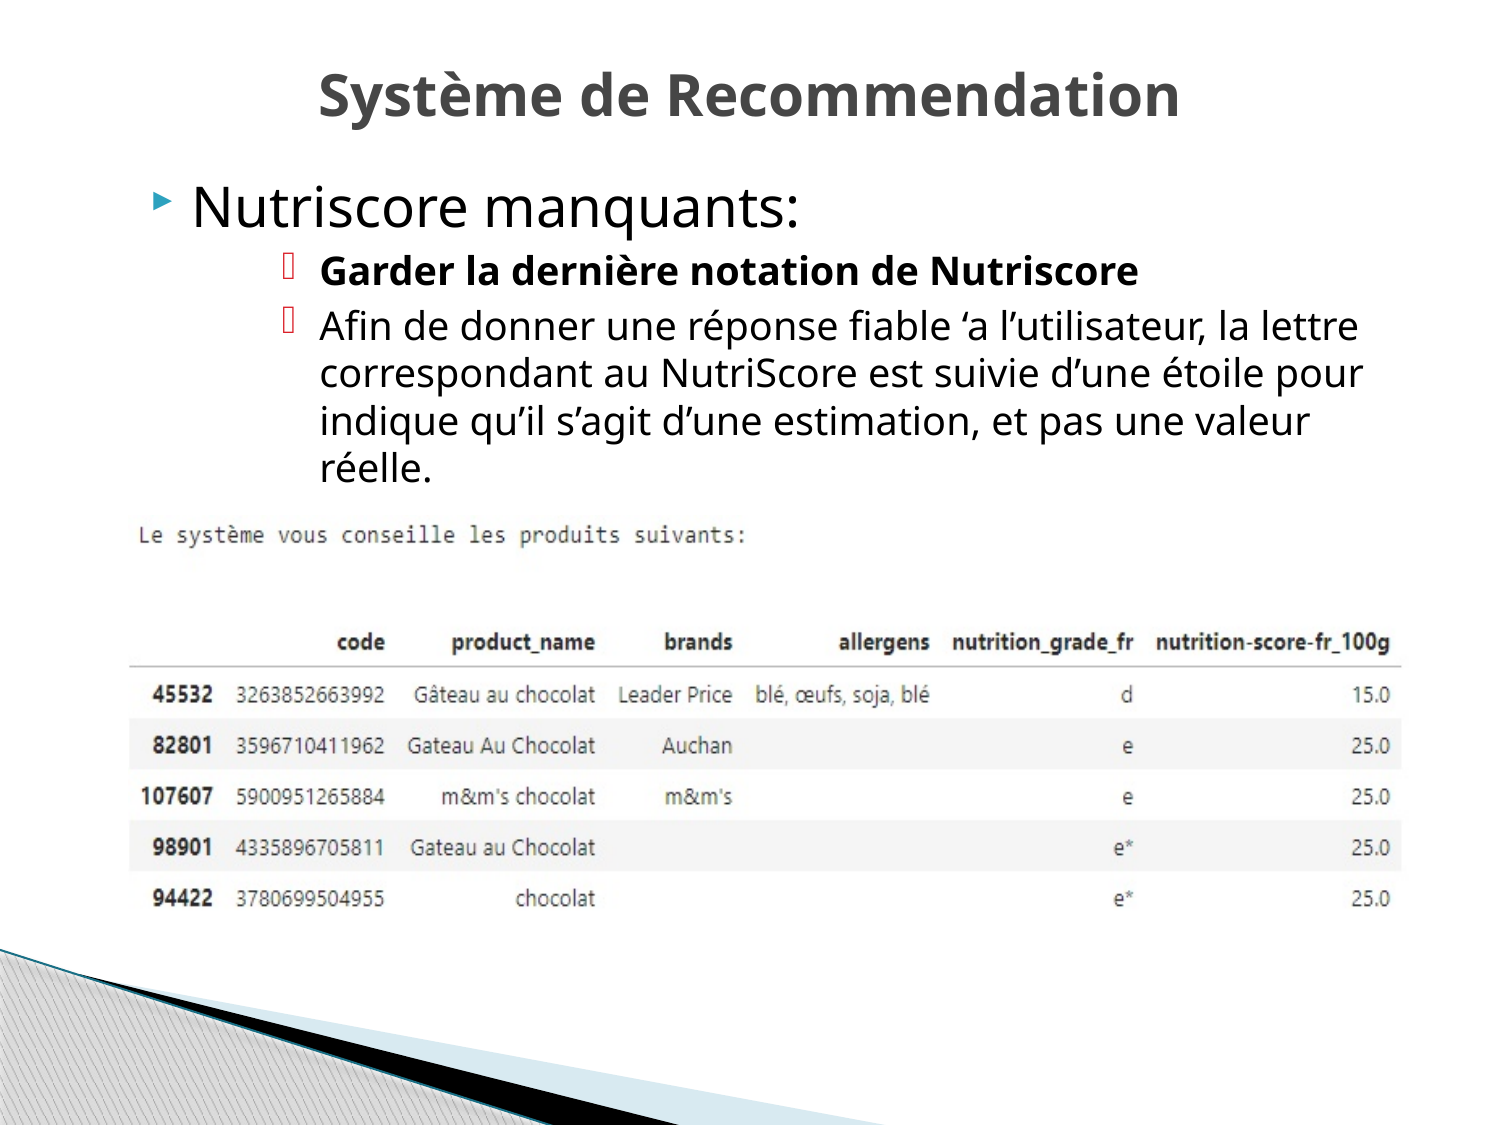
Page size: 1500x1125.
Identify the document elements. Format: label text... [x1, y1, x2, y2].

picture [128, 515, 1476, 962]
list Nutriscore manquants: Garder la dernière notation de Nutriscore Afin de donner une réponse fiable ‘a l’utilisateur, la lettre correspondant au NutriScore est suivie d’une étoile pour indique qu’il s’agit d’une estimation, et pas une valeur réelle. [117, 164, 1425, 504]
text_box Système de Recommendation [74, 45, 1425, 141]
